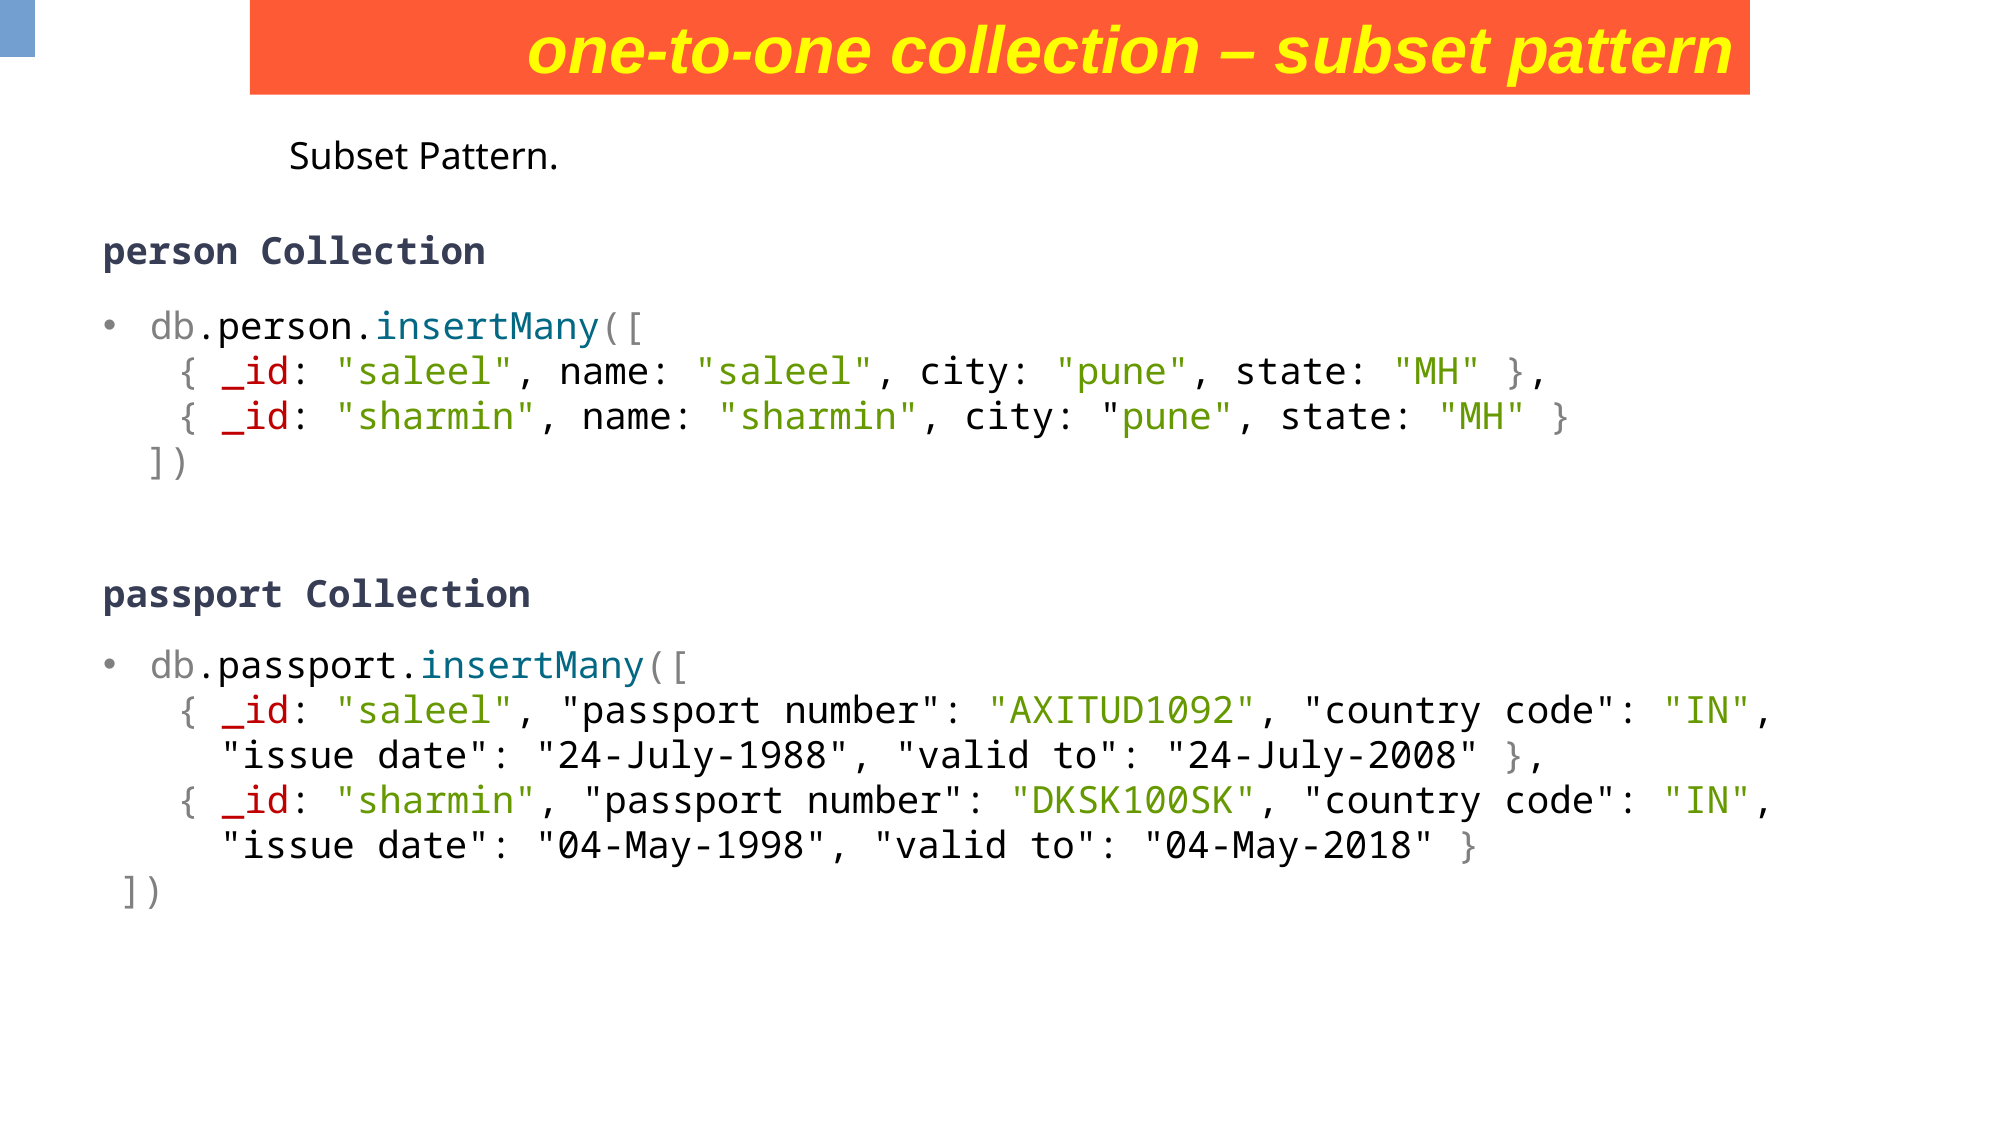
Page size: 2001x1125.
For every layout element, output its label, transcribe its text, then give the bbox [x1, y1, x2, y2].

text_box db.person.insertMany([ { _id: "saleel", name: "saleel", city: "pune", state: "MH" }, { _id: "sharmin", name: "sharmin", city: "pune", state: "MH" } ]) [88, 294, 1750, 490]
text_box one-to-one collection – subset pattern [249, 0, 1750, 95]
text_box Subset Pattern. [274, 124, 1726, 185]
text_box passport Collection [88, 562, 552, 623]
text_box db.passport.insertMany([ { _id: "saleel", "passport number": "AXITUD1092", "country code": "IN", "issue date": "24-July-1988", "valid to": "24-July-2008" }, { _id: "sharmin", "passport number": "DKSK100SK", "country code": "IN", "issue date": "04-May-1998", "valid to": "04-May-2018" } ]) [88, 633, 1957, 919]
text_box person Collection [88, 219, 506, 280]
